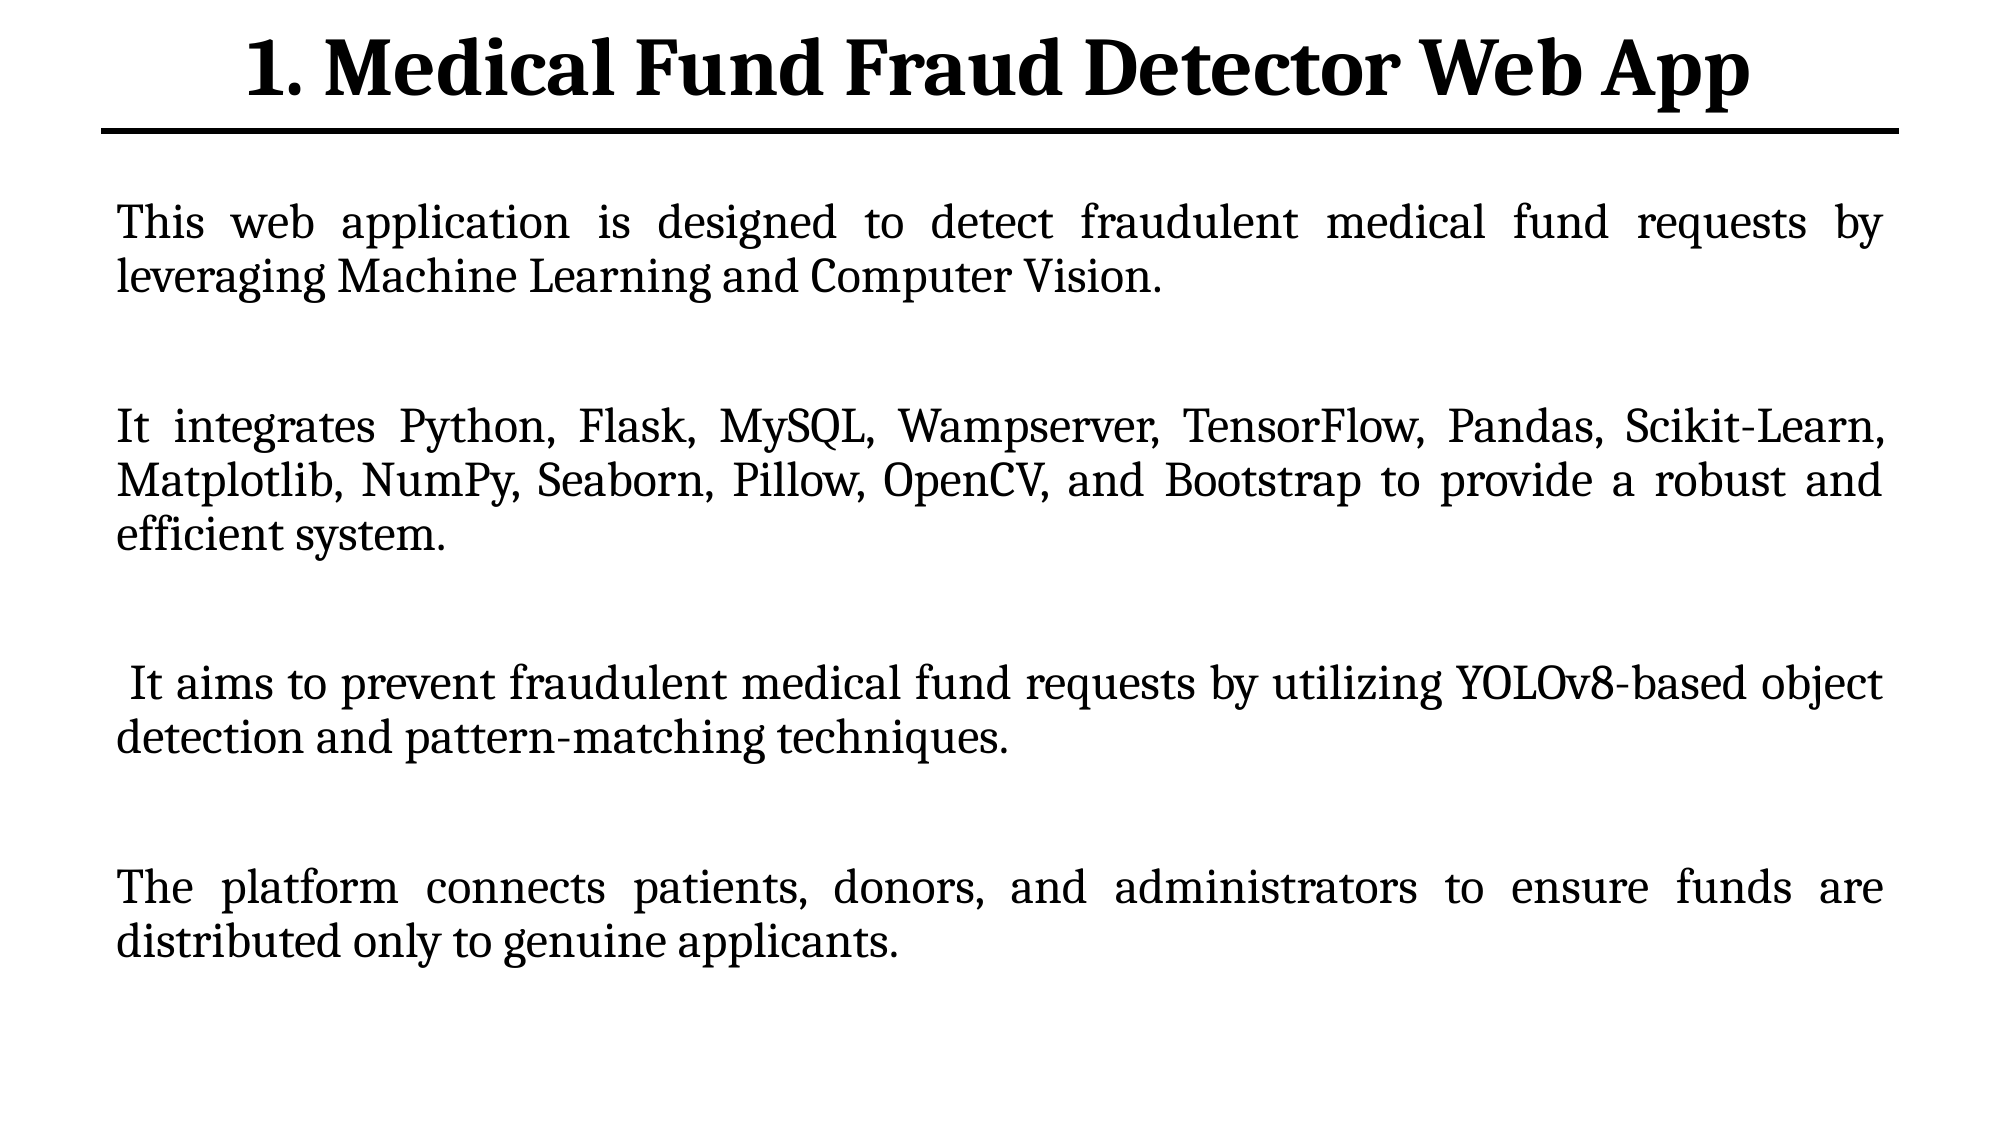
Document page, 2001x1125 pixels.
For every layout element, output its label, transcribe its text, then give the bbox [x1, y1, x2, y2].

title 1. Medical Fund Fraud Detector Web App [101, 2, 1899, 128]
list This web application is designed to detect fraudulent medical fund requests by leveraging Machine Learning and Computer Vision. It integrates Python, Flask, MySQL, Wampserver, TensorFlow, Pandas, Scikit-Learn, Matplotlib, NumPy, Seaborn, Pillow, OpenCV, and Bootstrap to provide a robust and efficient system. It aims to prevent fraudulent medical fund requests by utilizing YOLOv8-based object detection and pattern-matching techniques. The platform connects patients, donors, and administrators to ensure funds are distributed only to genuine applicants. [101, 188, 1899, 1065]
